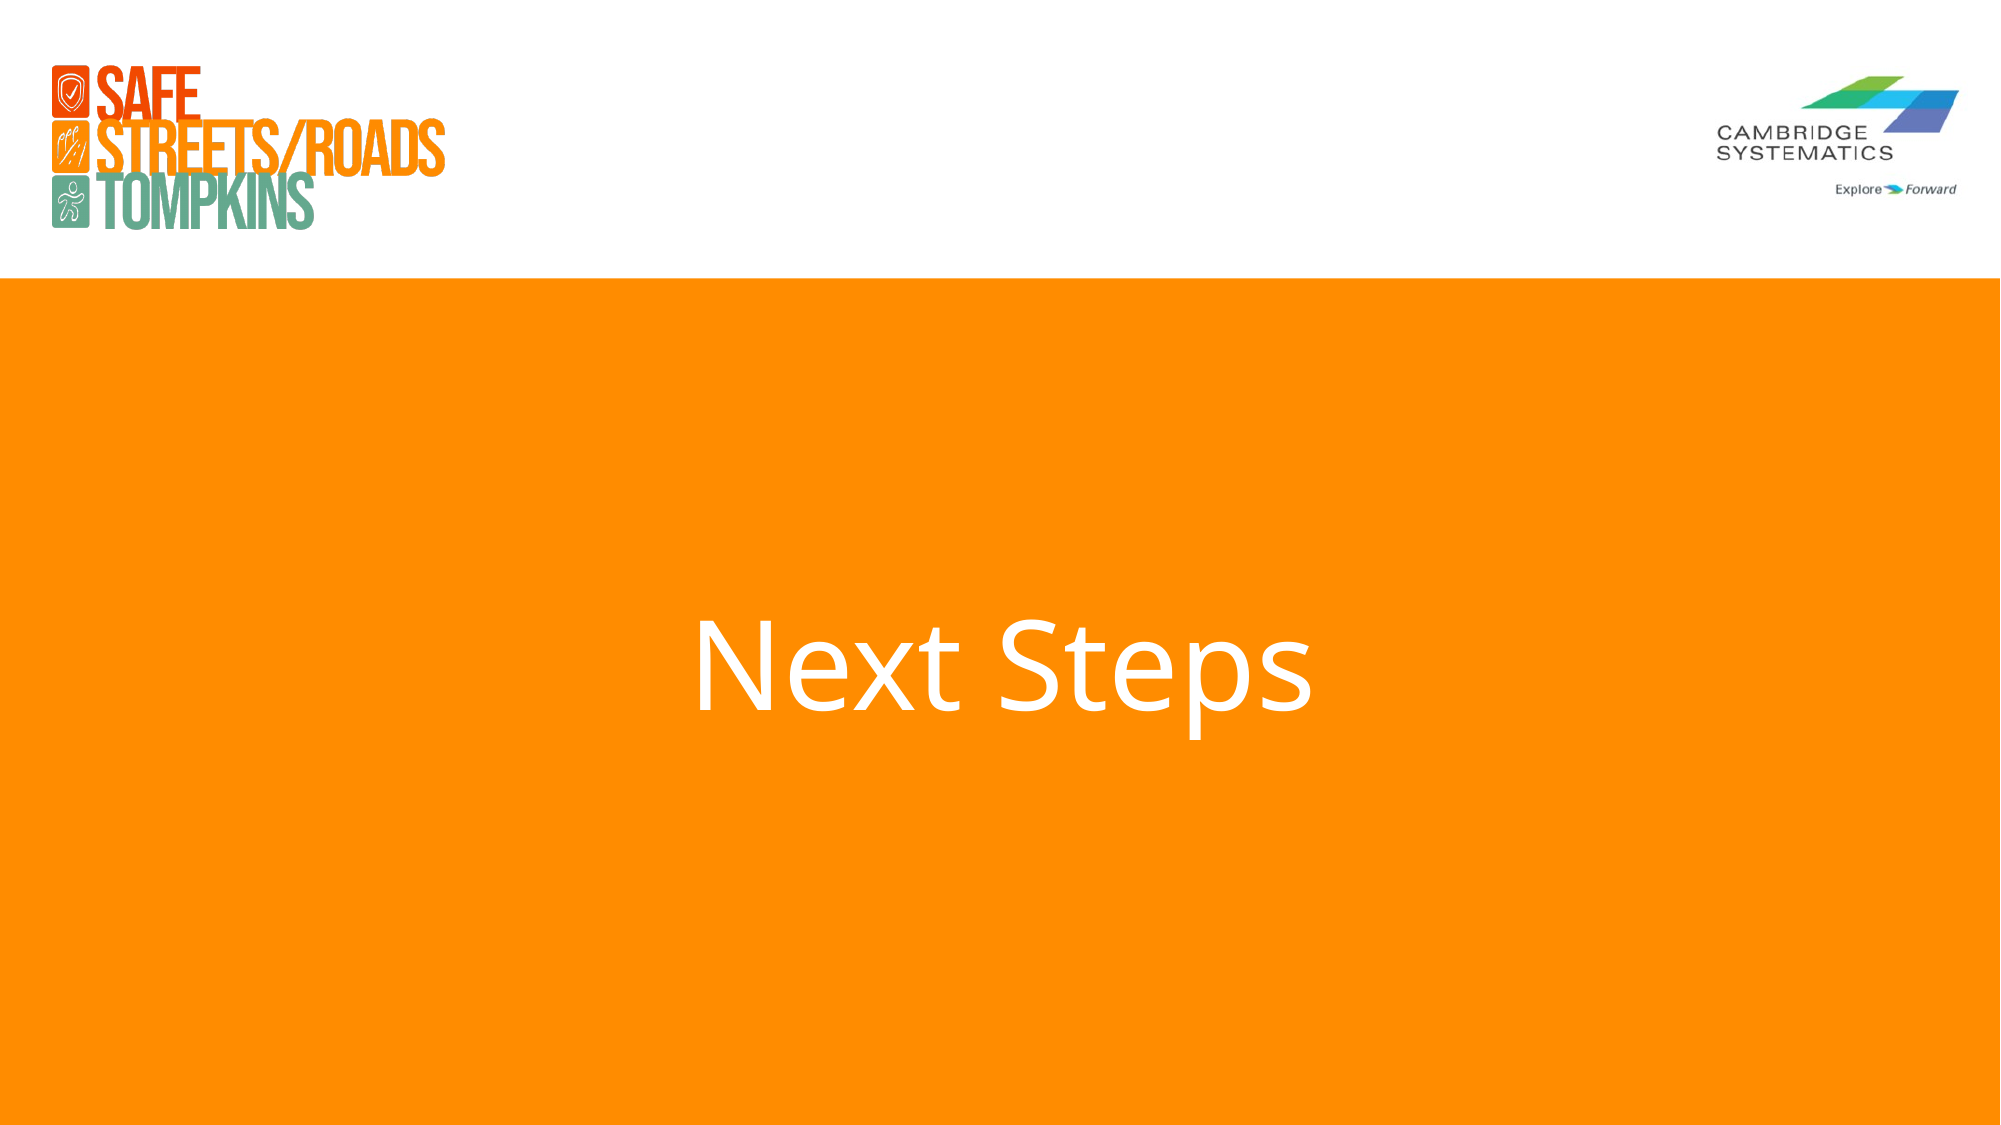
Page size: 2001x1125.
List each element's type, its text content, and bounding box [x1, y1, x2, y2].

picture [52, 64, 451, 230]
picture [1700, 65, 1969, 213]
title Next Steps [37, 307, 1968, 745]
text_box [0, 277, 2000, 1125]
